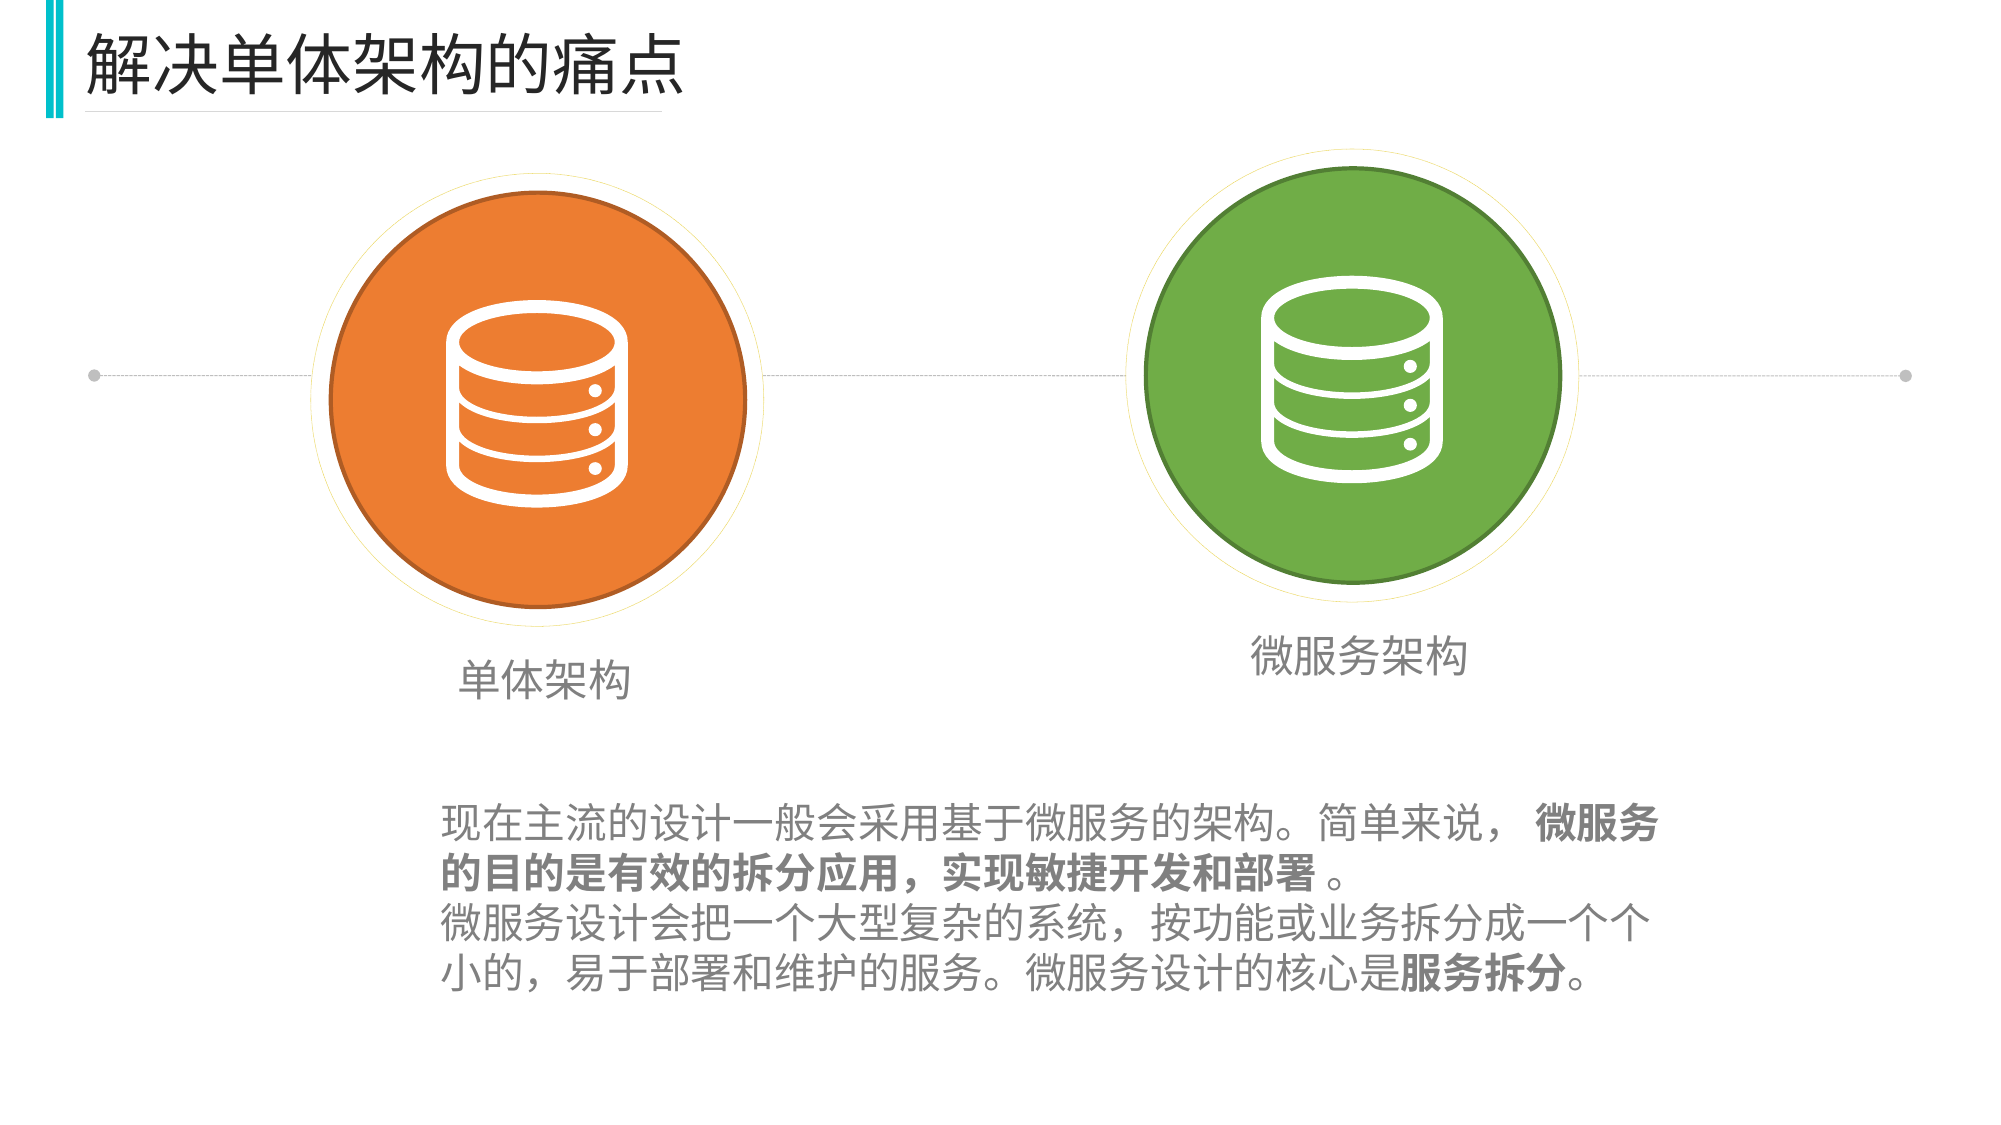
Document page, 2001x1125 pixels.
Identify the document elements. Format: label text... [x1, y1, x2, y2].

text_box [310, 173, 764, 714]
text_box [1894, 369, 1912, 383]
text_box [1125, 148, 1580, 690]
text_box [45, 0, 64, 119]
text_box 现在主流的设计一般会采用基于微服务的架构。简单来说， 微服务的目的是有效的拆分应用，实现敏捷开发和部署 。 微服务设计会把一个大型复杂的系统，按功能或业务拆分成一个个小的，易于部署和维护的服务。微服务设计的核心是服务拆分。 [432, 789, 1674, 1125]
text_box [88, 369, 104, 382]
text_box 解决单体架构的痛点 [78, 15, 713, 111]
